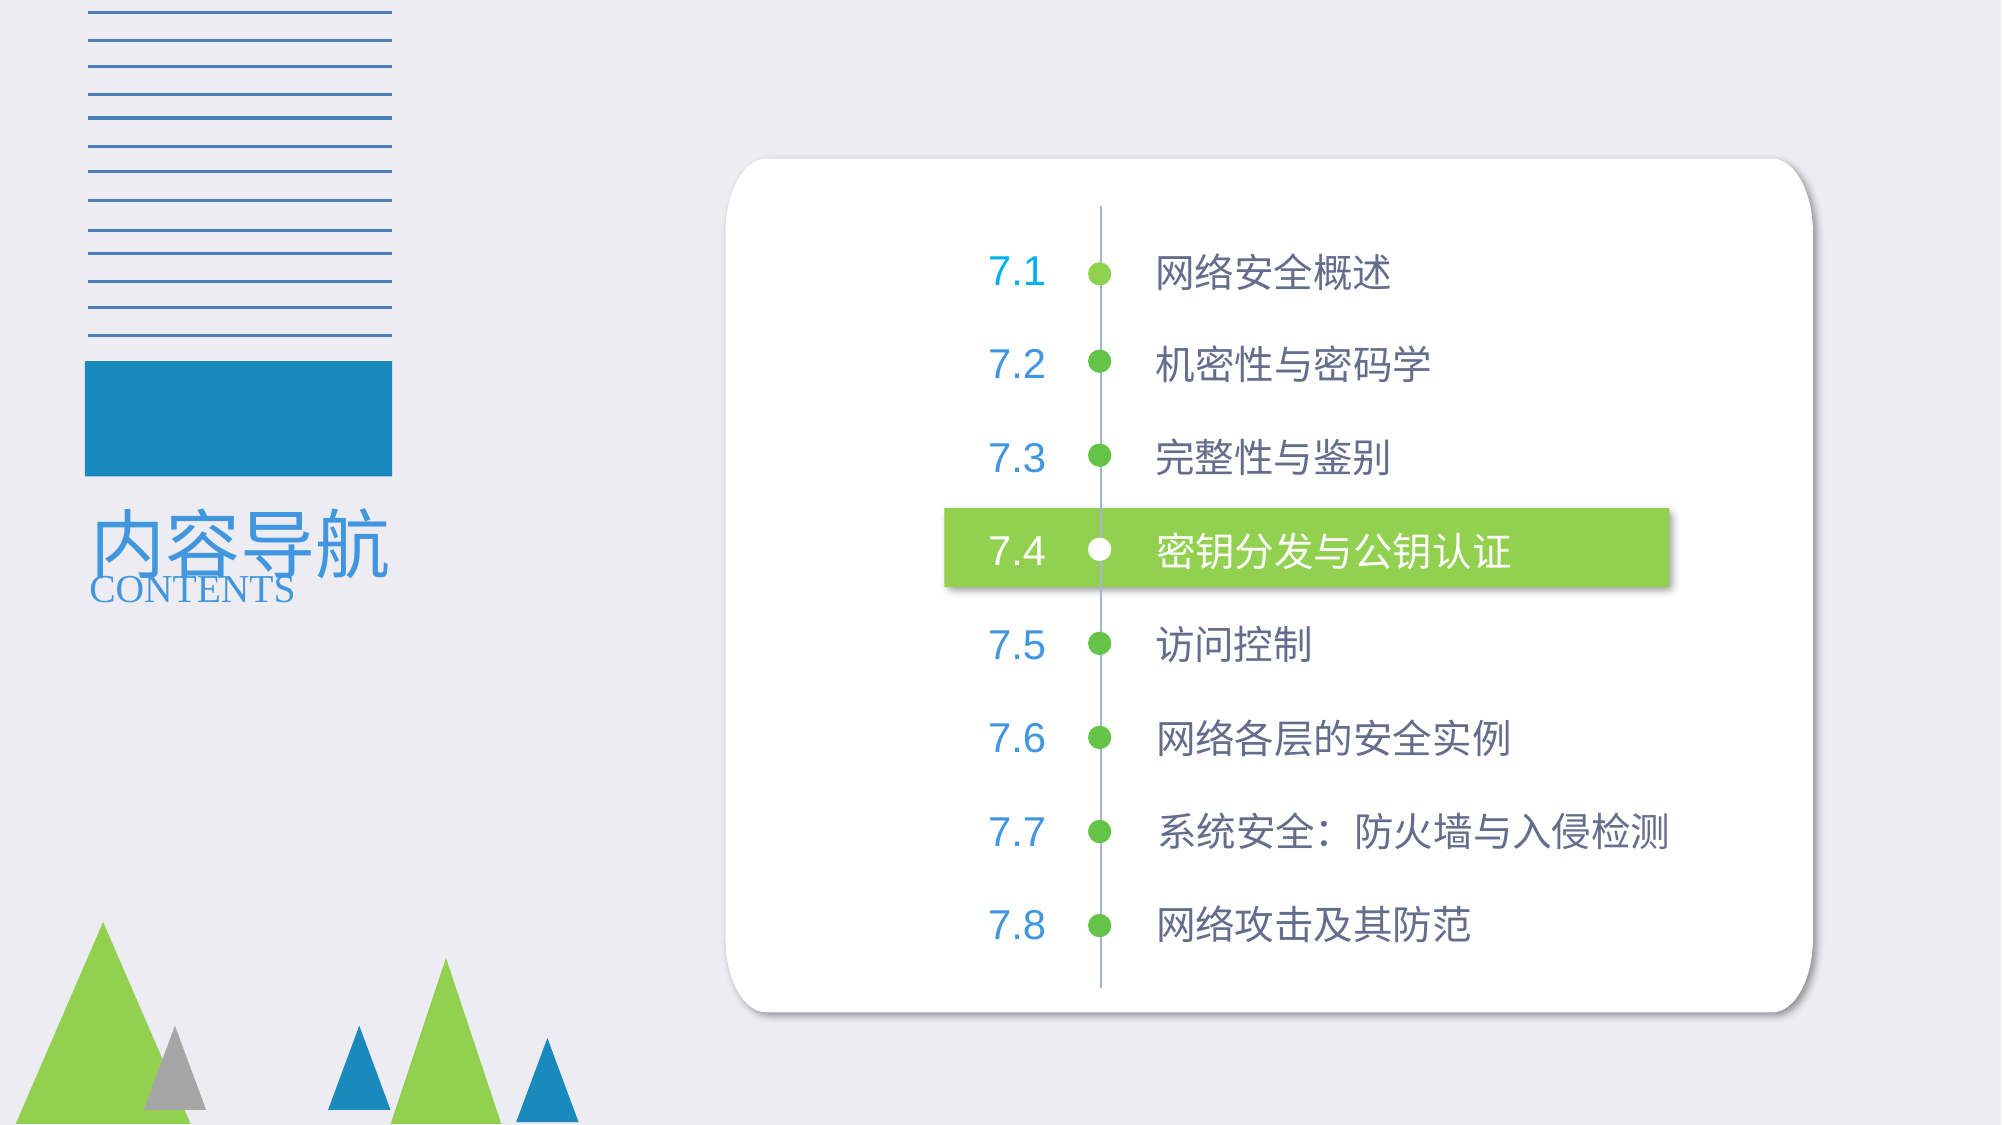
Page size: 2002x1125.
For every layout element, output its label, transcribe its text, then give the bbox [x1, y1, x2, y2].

text_box 7.2 [987, 336, 1047, 397]
text_box 访问控制 [1154, 617, 1314, 678]
text_box [1085, 629, 1114, 658]
text_box [1085, 535, 1114, 564]
text_box 7.8 [987, 897, 1047, 958]
text_box 网络各层的安全实例 [1155, 710, 1512, 771]
text_box 内容导航 [90, 478, 391, 577]
text_box [141, 1023, 209, 1112]
text_box [1085, 260, 1114, 288]
text_box [1085, 911, 1114, 940]
text_box CONTENTS [89, 577, 393, 621]
text_box [83, 359, 394, 478]
text_box [1101, 506, 1672, 589]
text_box [1085, 817, 1114, 846]
text_box [13, 919, 193, 1125]
text_box 7.7 [987, 804, 1047, 865]
text_box [1085, 441, 1114, 469]
text_box 7.3 [987, 430, 1047, 491]
text_box [723, 156, 1816, 1015]
text_box [1085, 723, 1114, 752]
text_box [514, 1035, 581, 1125]
text_box [942, 506, 1100, 589]
text_box 7.4 [987, 523, 1047, 584]
text_box [388, 955, 504, 1125]
text_box [1085, 347, 1114, 375]
text_box 机密性与密码学 [1155, 336, 1433, 397]
text_box 7.6 [987, 710, 1047, 771]
text_box 7.5 [987, 617, 1047, 678]
text_box 密钥分发与公钥认证 [1155, 523, 1512, 584]
text_box [326, 1023, 393, 1112]
text_box 系统安全：防火墙与入侵检测 [1157, 804, 1671, 865]
text_box 网络安全概述 [1155, 245, 1393, 306]
text_box 网络攻击及其防范 [1155, 897, 1473, 958]
text_box 完整性与鉴别 [1155, 430, 1393, 491]
text_box 7.1 [987, 243, 1047, 304]
